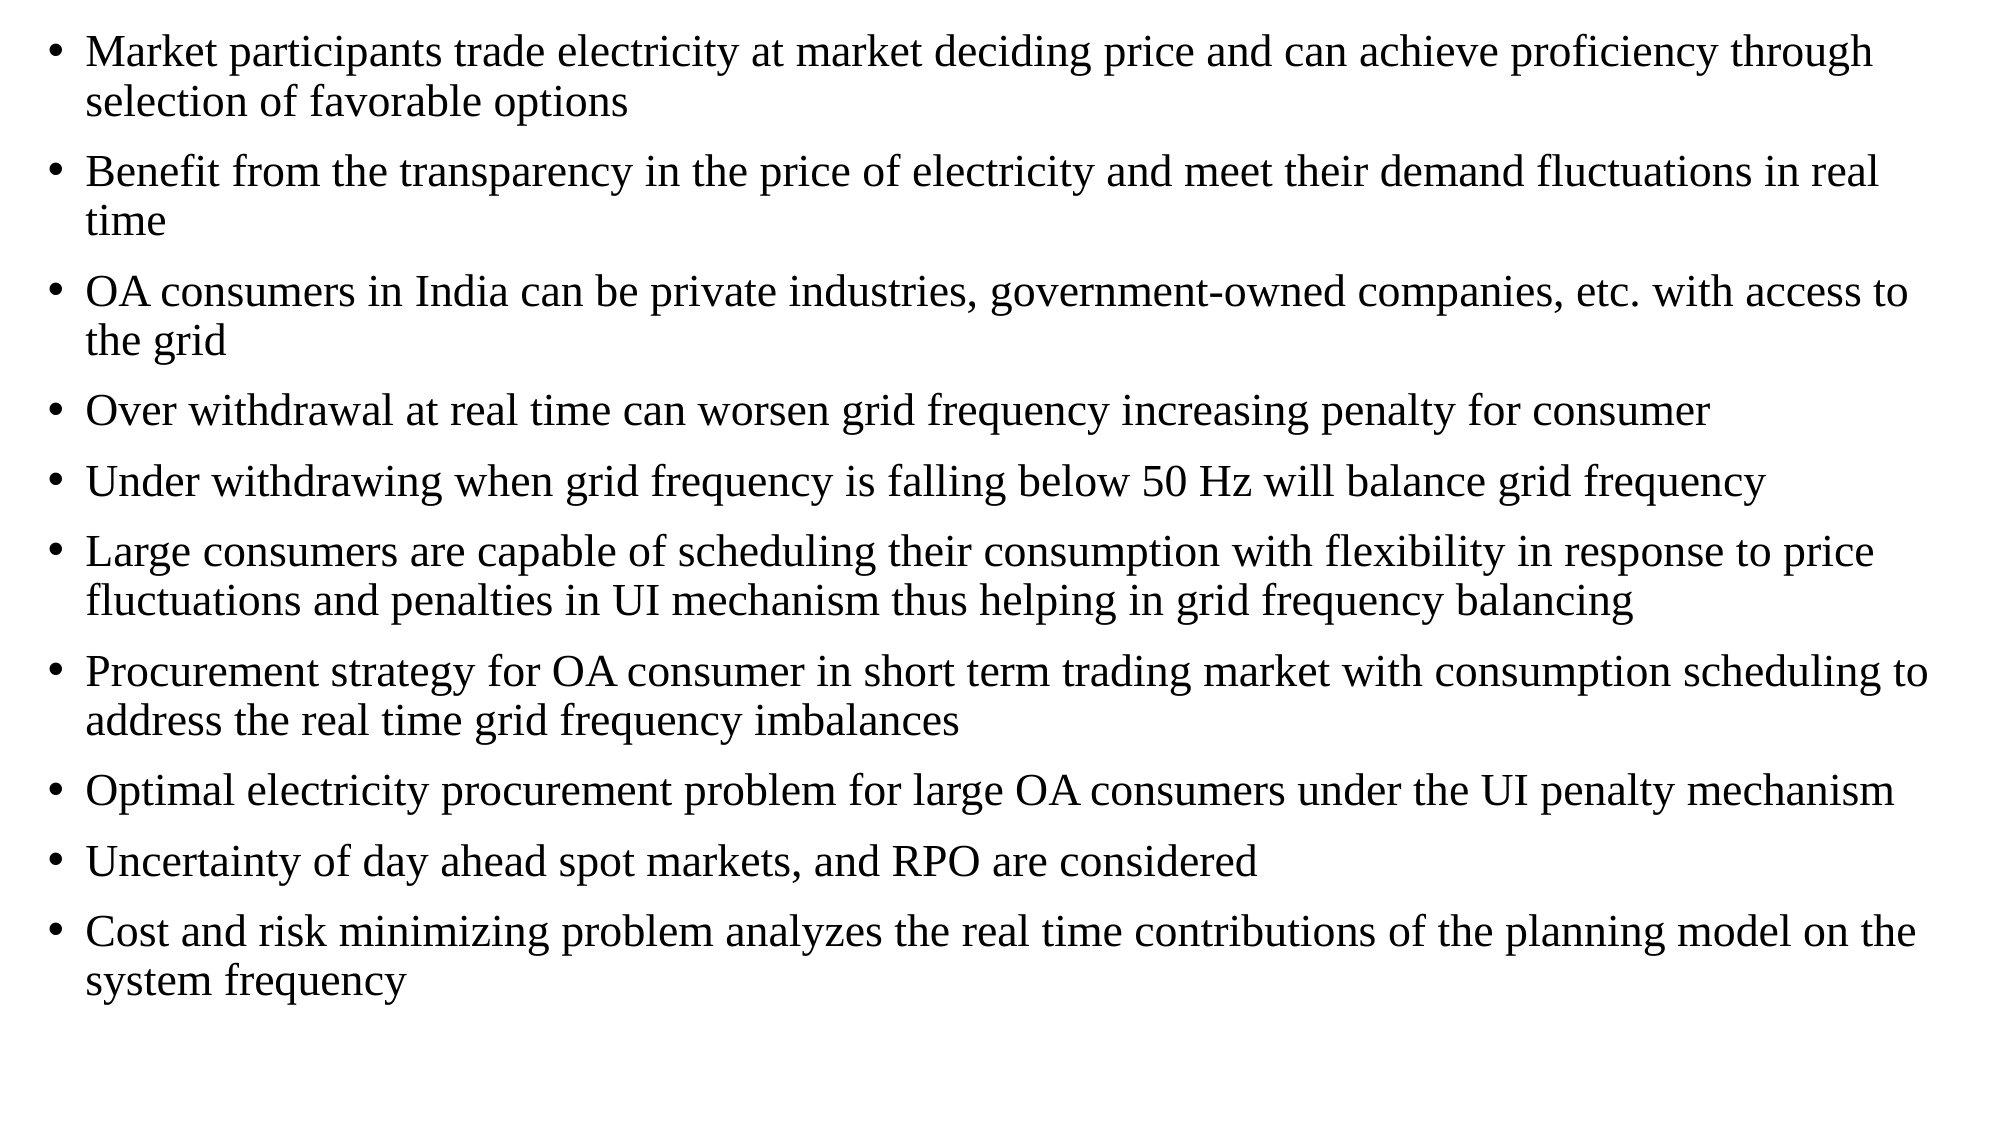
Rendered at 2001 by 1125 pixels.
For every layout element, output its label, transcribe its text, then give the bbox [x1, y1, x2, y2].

list Market participants trade electricity at market deciding price and can achieve proficiency through selection of favorable options Benefit from the transparency in the price of electricity and meet their demand fluctuations in real time OA consumers in India can be private industries, government-owned companies, etc. with access to the grid Over withdrawal at real time can worsen grid frequency increasing penalty for consumer Under withdrawing when grid frequency is falling below 50 Hz will balance grid frequency Large consumers are capable of scheduling their consumption with flexibility in response to price fluctuations and penalties in UI mechanism thus helping in grid frequency balancing Procurement strategy for OA consumer in short term trading market with consumption scheduling to address the real time grid frequency imbalances Optimal electricity procurement problem for large OA consumers under the UI penalty mechanism Uncertainty of day ahead spot markets, and RPO are considered Cost and risk minimizing problem analyzes the real time contributions of the planning model on the system frequency [32, 19, 1954, 1091]
